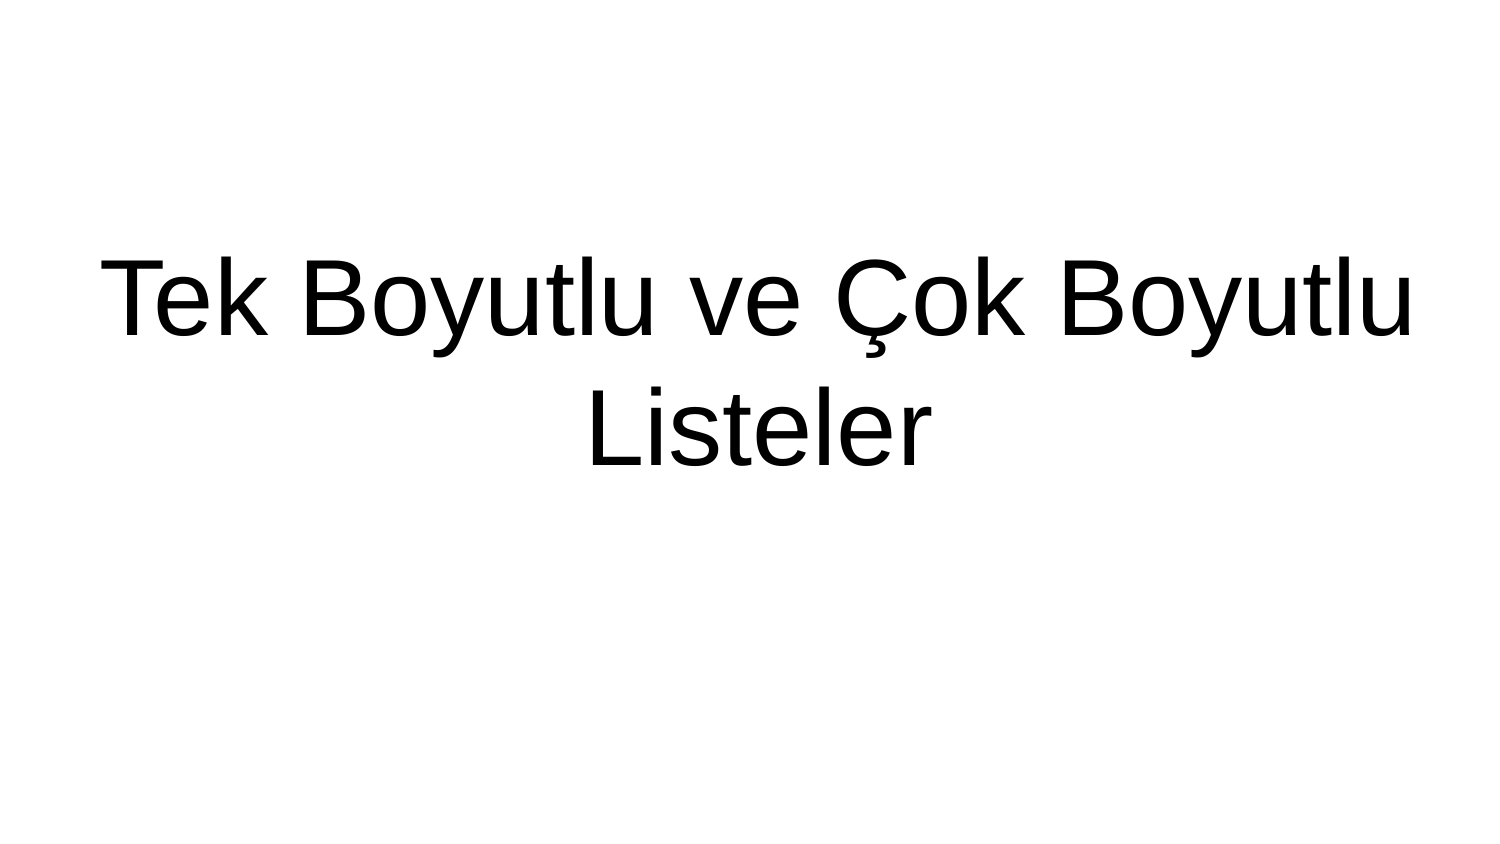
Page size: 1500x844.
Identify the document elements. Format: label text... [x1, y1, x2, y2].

title Tek Boyutlu ve Çok Boyutlu Listeler [60, 164, 1458, 502]
